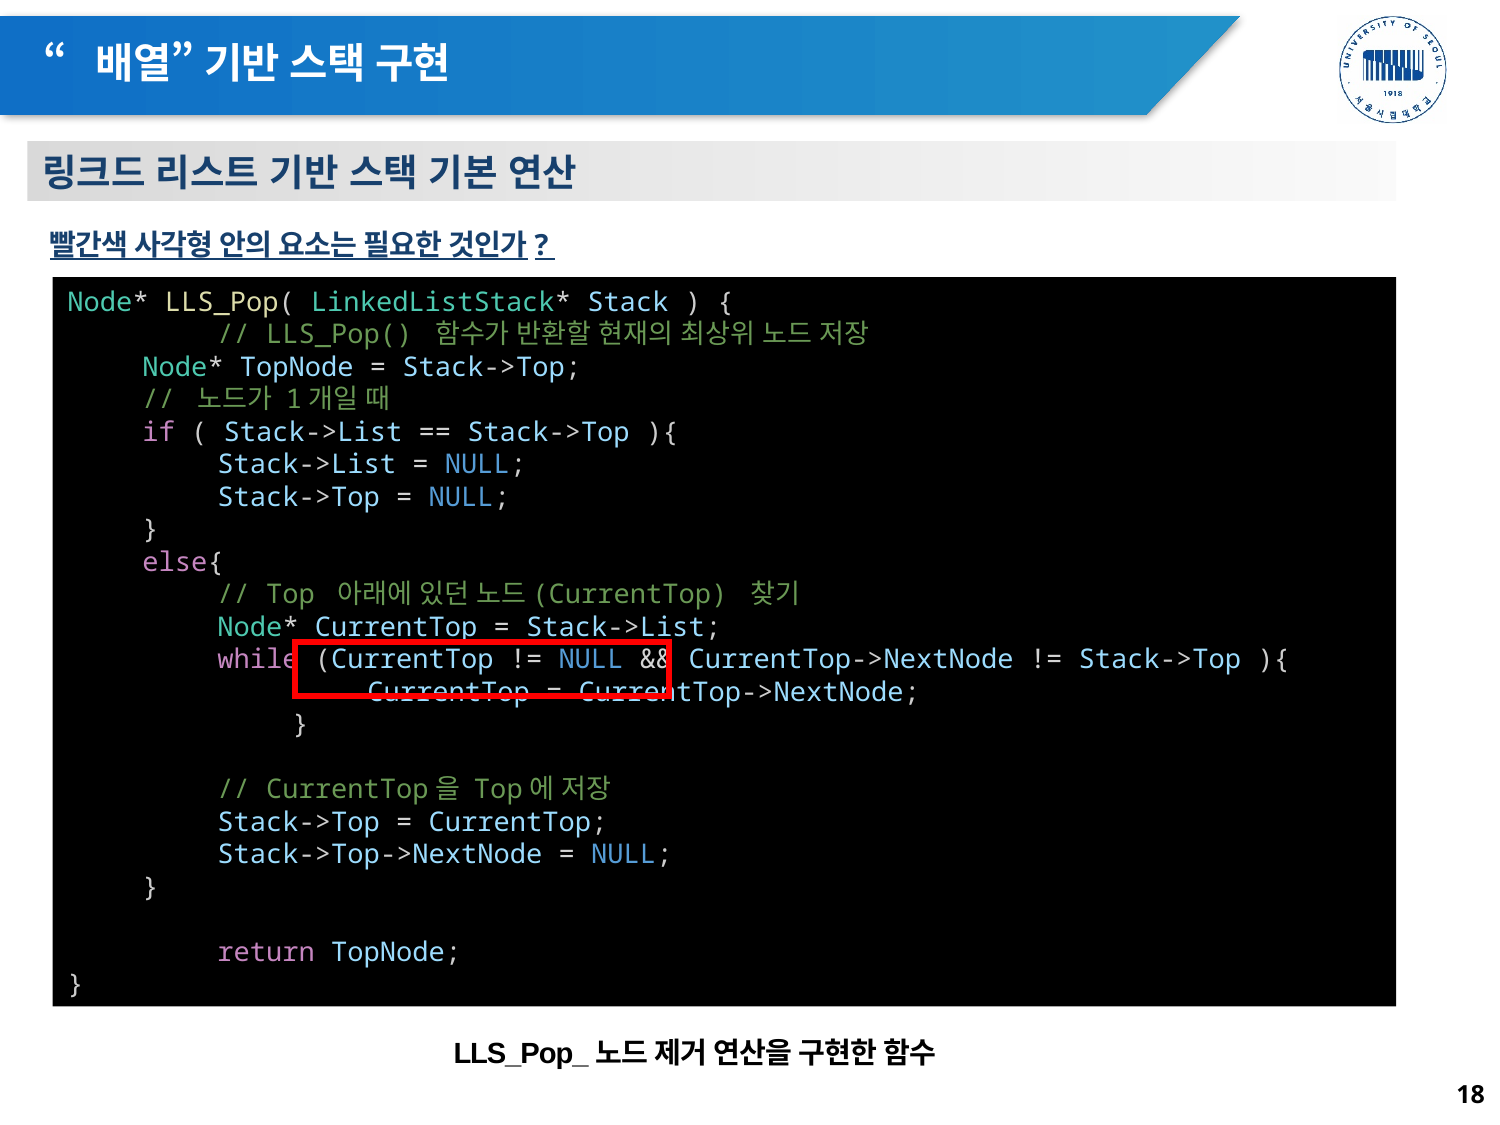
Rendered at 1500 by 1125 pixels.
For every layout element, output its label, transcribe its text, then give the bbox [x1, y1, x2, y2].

slide_number 18 [1162, 1065, 1500, 1125]
picture [1337, 15, 1447, 124]
title “배열” 기반 스택 구현 [28, 29, 1032, 101]
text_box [52, 277, 1397, 1078]
text_box 링크드 리스트 기반 스택 기본 연산 [27, 141, 1397, 201]
text_box 빨간색 사각형 안의 요소는 필요한 것인가? [35, 201, 1453, 314]
